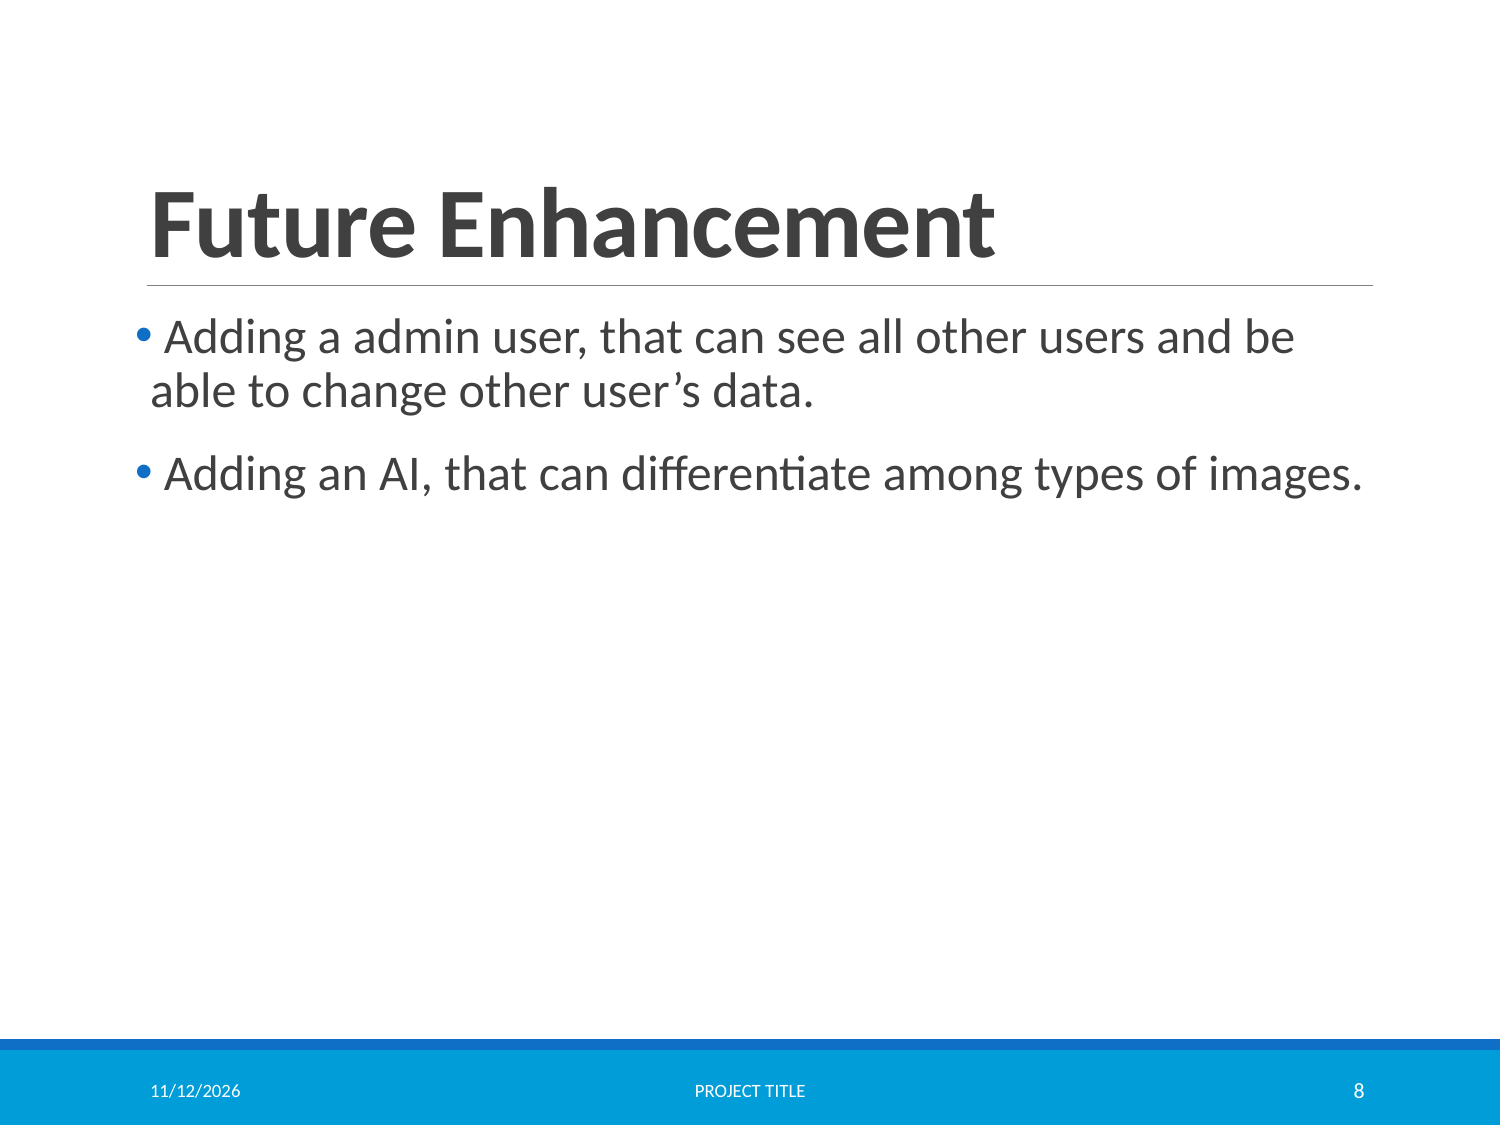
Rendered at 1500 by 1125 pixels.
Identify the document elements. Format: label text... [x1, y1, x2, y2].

title Future Enhancement [135, 47, 1373, 285]
slide_number 8 [1218, 1059, 1380, 1120]
list Adding a admin user, that can see all other users and be able to change other user’s data. Adding an AI, that can differentiate among types of images. [135, 302, 1373, 963]
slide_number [135, 1059, 440, 1120]
footer Project Title [453, 1059, 1047, 1120]
